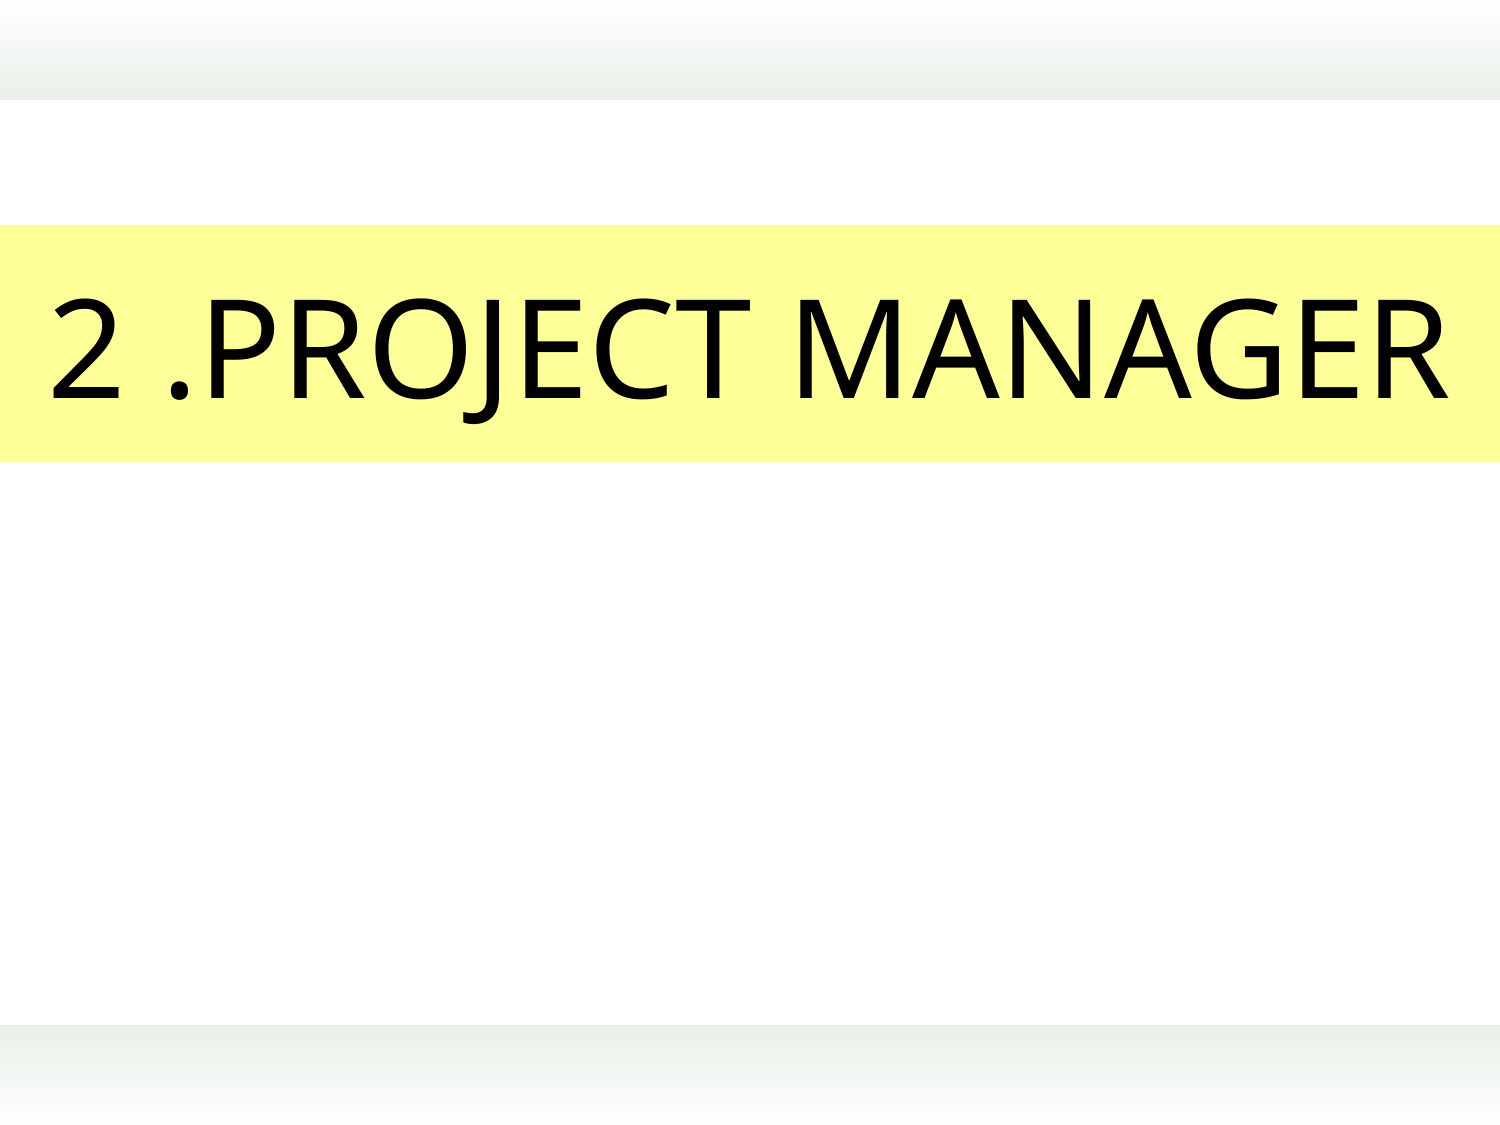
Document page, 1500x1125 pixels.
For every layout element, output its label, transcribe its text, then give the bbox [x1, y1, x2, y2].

text_box 2 .PROJECT MANAGER [0, 224, 1500, 463]
text_box [0, 0, 1500, 100]
text_box [0, 1025, 1500, 1125]
